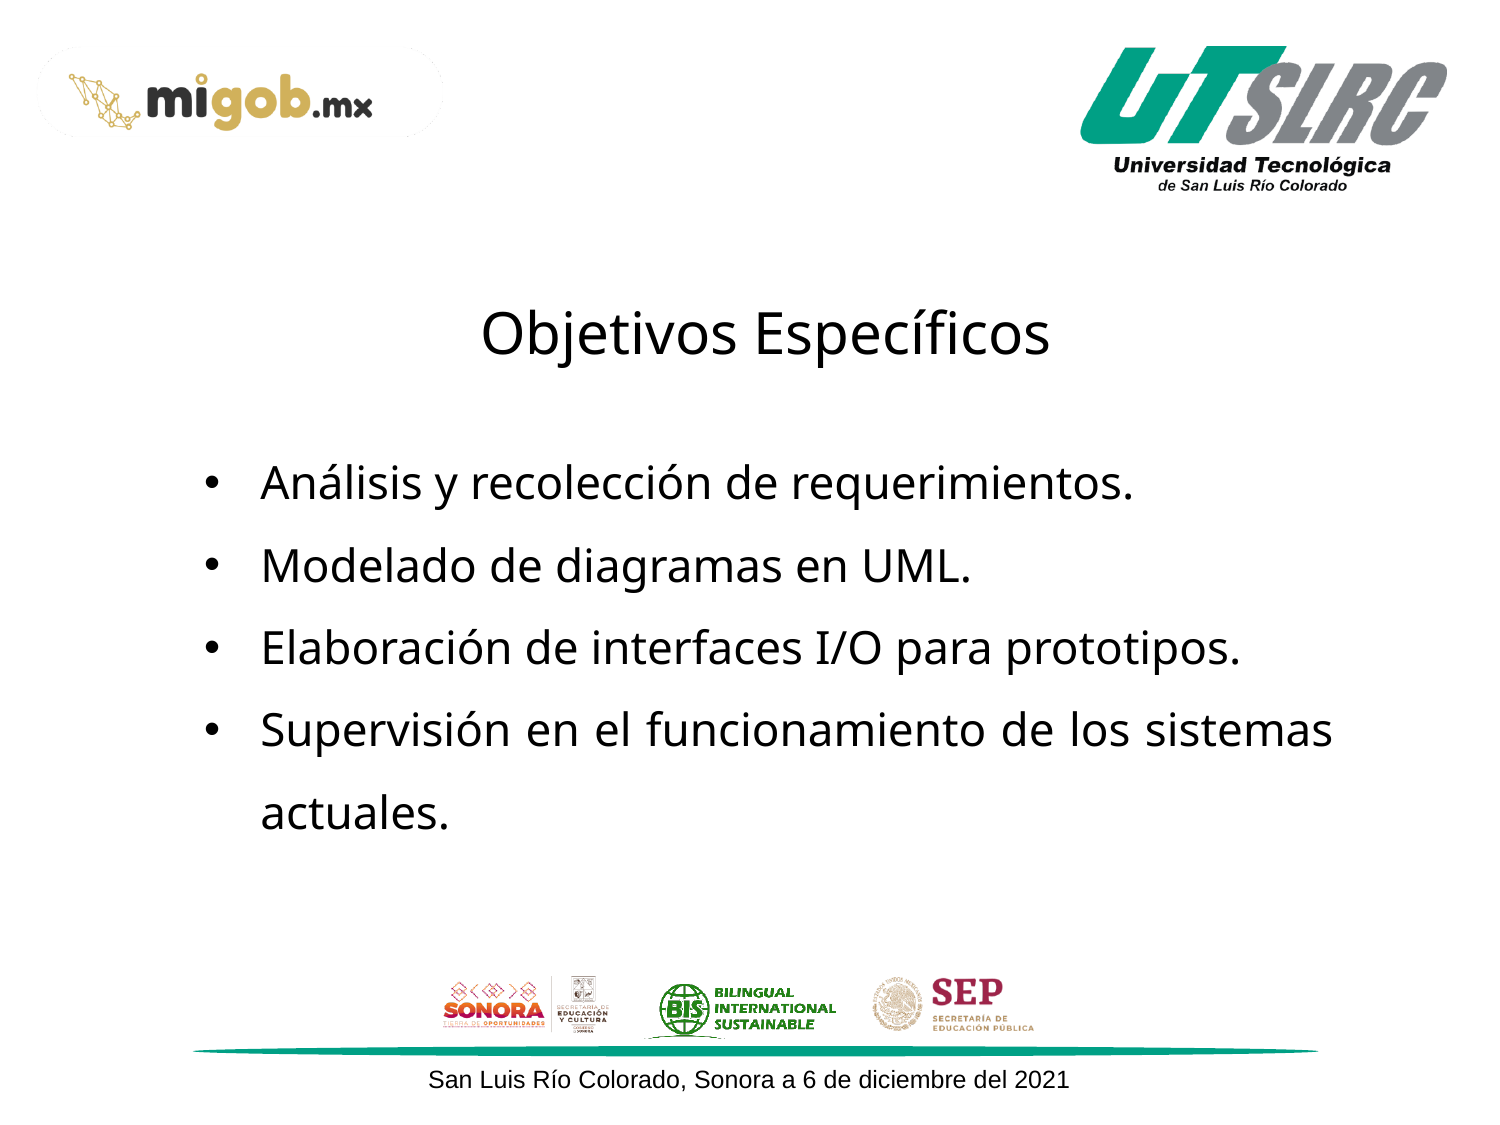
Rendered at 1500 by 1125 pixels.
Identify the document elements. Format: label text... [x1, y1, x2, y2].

picture [36, 46, 443, 137]
picture [872, 977, 1034, 1031]
text_box San Luis Río Colorado, Sonora a 6 de diciembre del 2021 [163, 1056, 1337, 1102]
picture [442, 973, 609, 1033]
text_box Objetivos Específicos Análisis y recolección de requerimientos. Modelado de diagramas en UML. Elaboración de interfaces I/O para prototipos. Supervisión en el funcionamiento de los sistemas actuales. [182, 281, 1349, 844]
picture [642, 982, 838, 1039]
picture [1080, 46, 1447, 191]
text_box [188, 1045, 1323, 1056]
